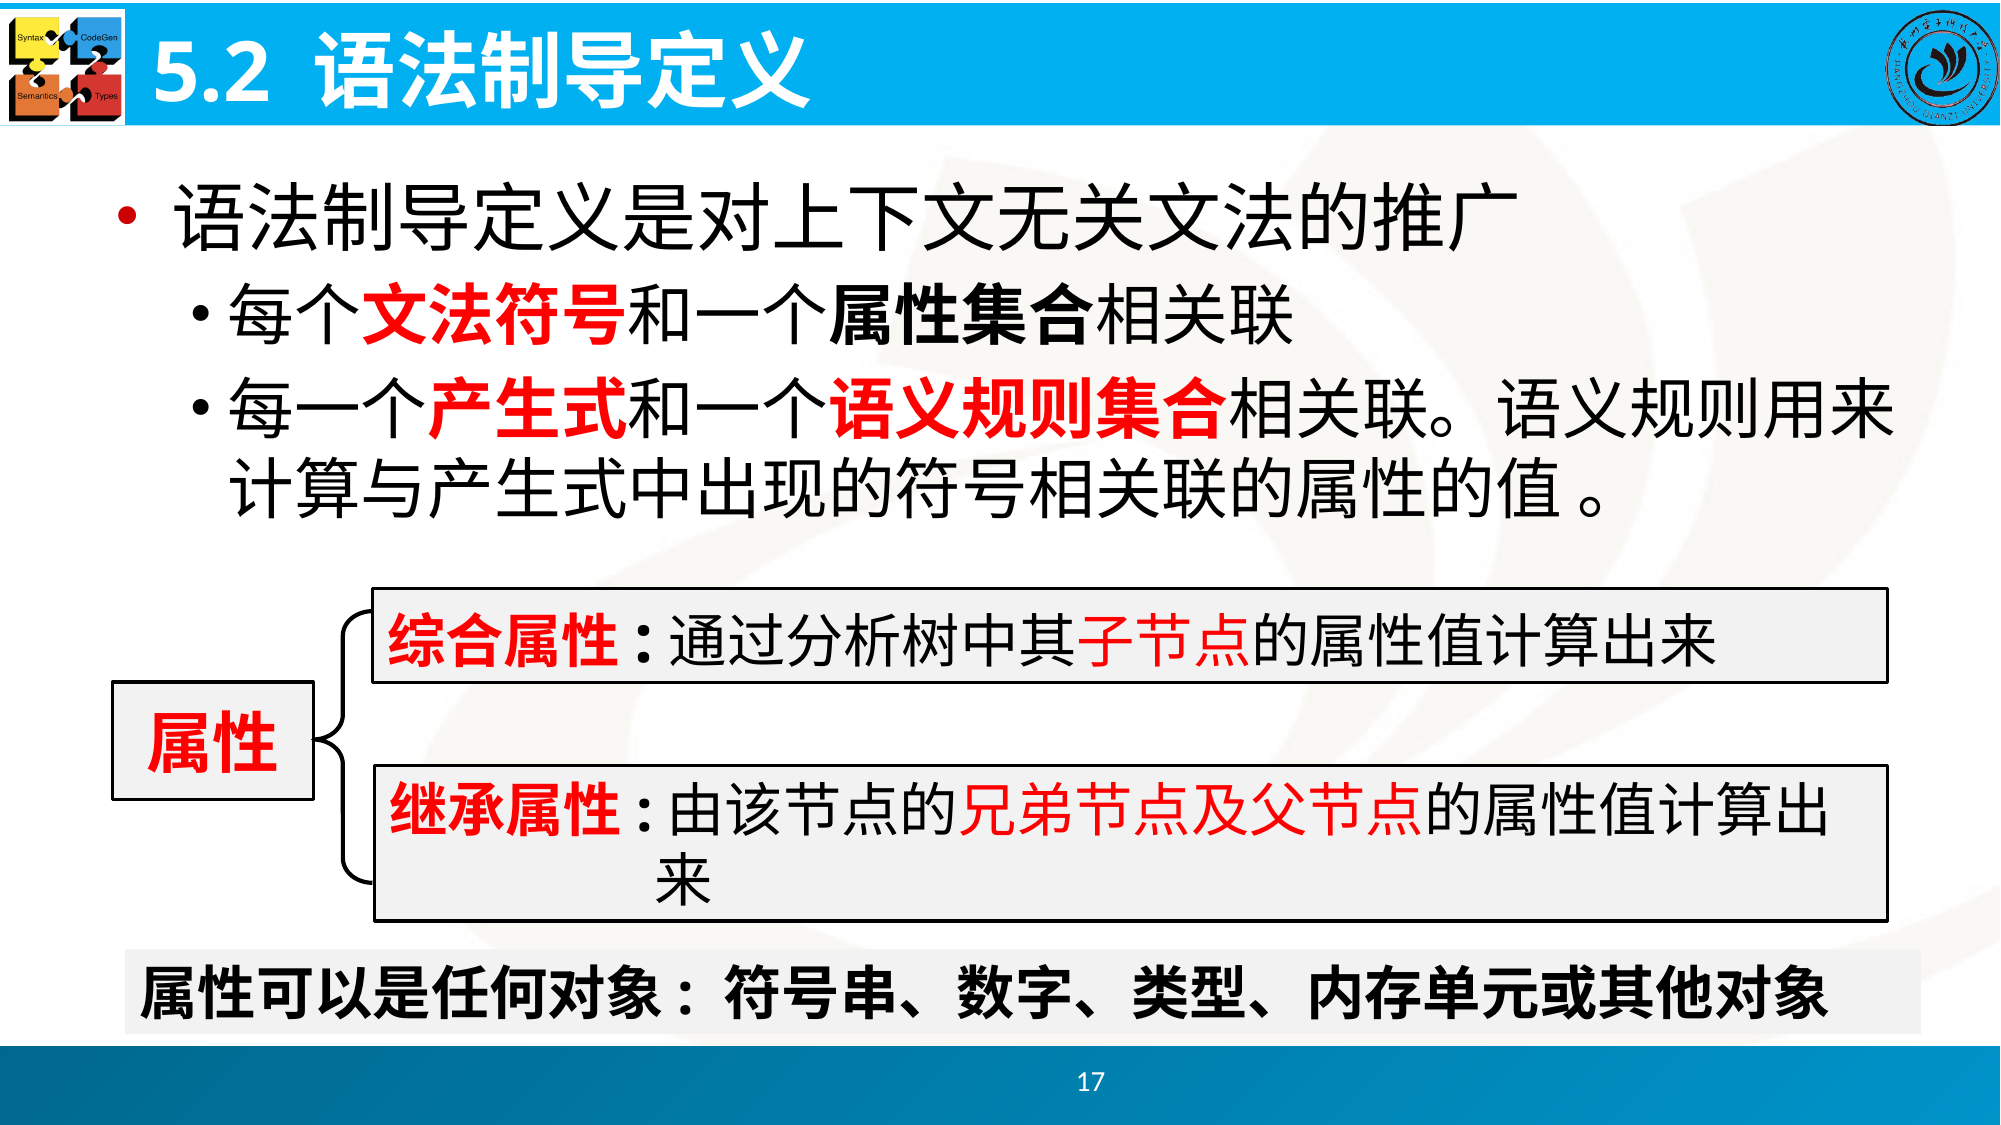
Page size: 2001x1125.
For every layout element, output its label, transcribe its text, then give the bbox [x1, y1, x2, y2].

text_box 综合属性:通过分析树中其子节点的属性值计算出来 [372, 588, 1888, 683]
list 语法制导定义是对上下文无关文法的推广 每个文法符号和一个属性集合相关联 每一个产生式和一个语义规则集合相关联。语义规则用来计算与产生式中出现的符号相关联的属性的值 。 [99, 162, 1934, 588]
text_box 继承属性:由该节点的兄弟节点及父节点的属性值计算出来 [374, 765, 1888, 921]
title 5.2 语法制导定义 [137, 6, 1934, 126]
slide_number 17 [873, 1042, 1308, 1118]
text_box 属性可以是任何对象: 符号串、数字、类型、内存单元或其他对象 [125, 949, 1921, 1034]
text_box 属性 [112, 681, 314, 800]
text_box [313, 611, 373, 883]
